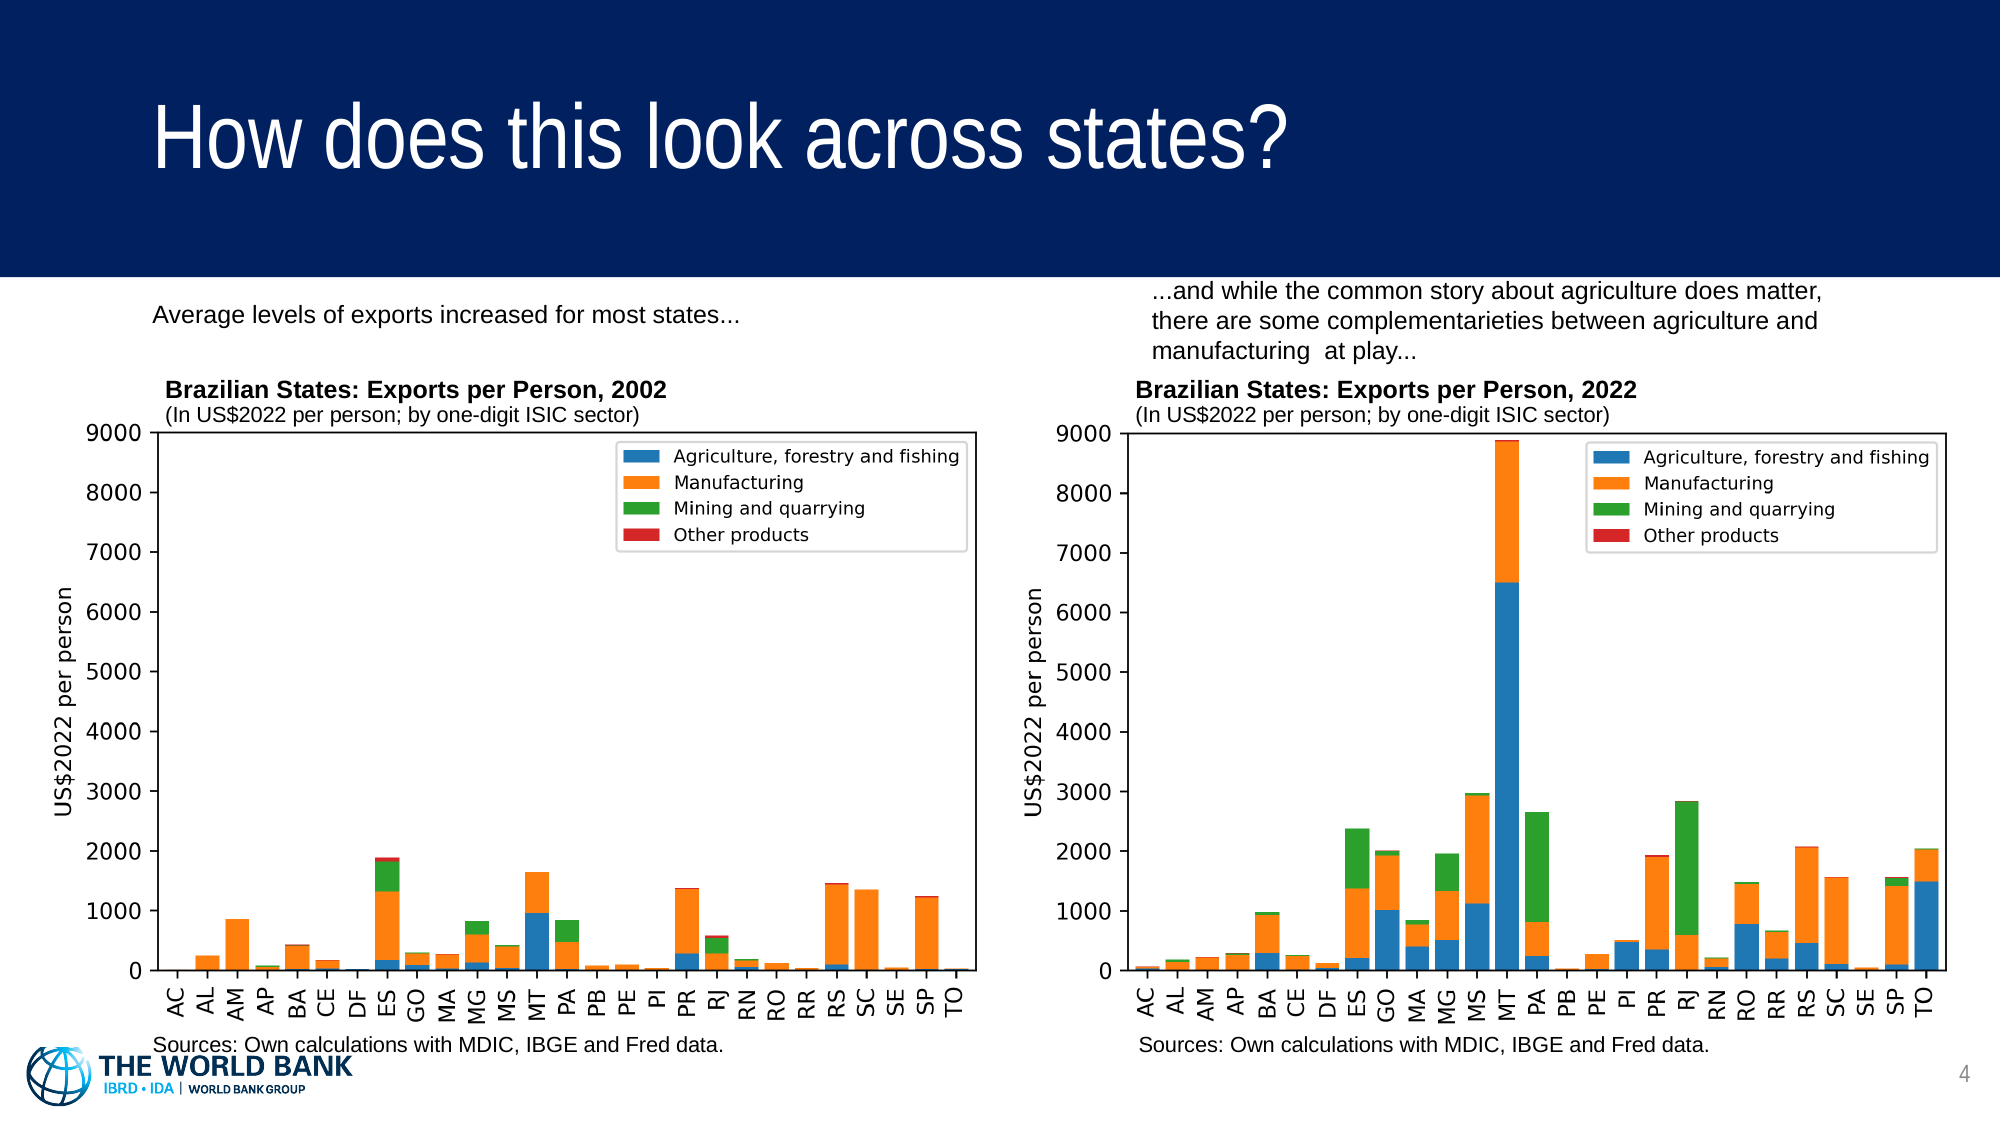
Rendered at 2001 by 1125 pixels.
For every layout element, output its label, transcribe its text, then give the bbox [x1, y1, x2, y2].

text_box ...and while the common story about agriculture does matter, there are some complementarieties between agriculture and manufacturing at play... [1137, 267, 1863, 365]
text_box Sources: Own calculations with MDIC, IBGE and Fred data. [137, 1047, 861, 1066]
text_box Brazilian States: Exports per Person, 2022 (In US$2022 per person; by one-digit ISIC sector) [1120, 365, 1921, 400]
title How does this look across states? [137, 0, 1863, 278]
text_box Average levels of exports increased for most states... [137, 290, 796, 336]
text_box Brazilian States: Exports per Person, 2002 (In US$2022 per person; by one-digit ISIC sector) [150, 365, 950, 399]
text_box Sources: Own calculations with MDIC, IBGE and Fred data. [1123, 1047, 1846, 1066]
slide_number 4 [1923, 1042, 1986, 1103]
picture [12, 399, 1970, 1111]
